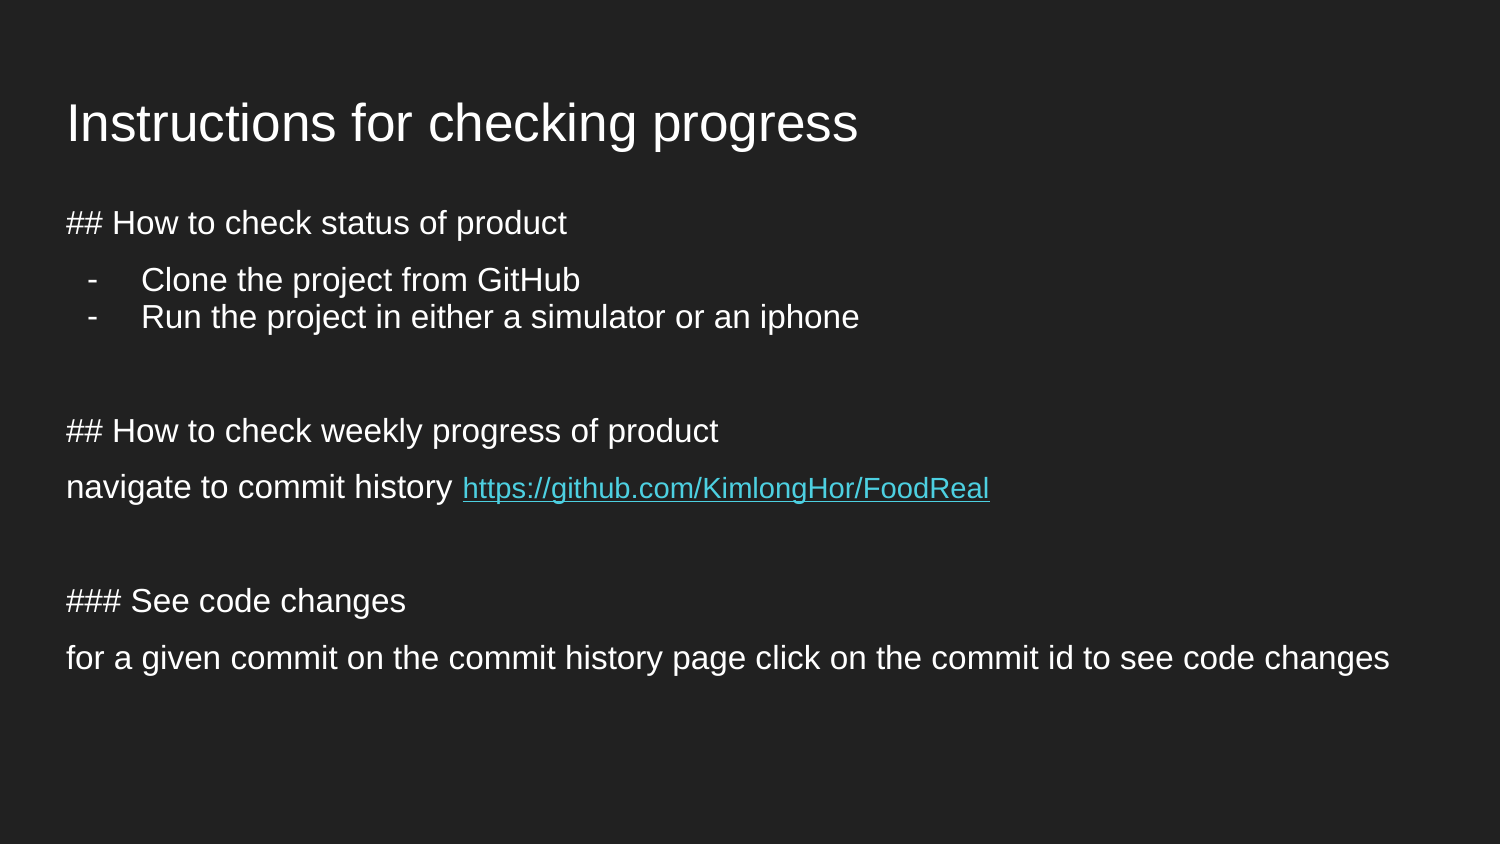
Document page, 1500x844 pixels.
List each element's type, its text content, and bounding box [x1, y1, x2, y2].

list ## How to check status of product Clone the project from GitHub Run the project in either a simulator or an iphone ## How to check weekly progress of product navigate to commit history https://github.com/KimlongHor/FoodReal ### See code changes for a given commit on the commit history page click on the commit id to see code changes [51, 189, 1449, 813]
title Instructions for checking progress [51, 72, 1449, 167]
